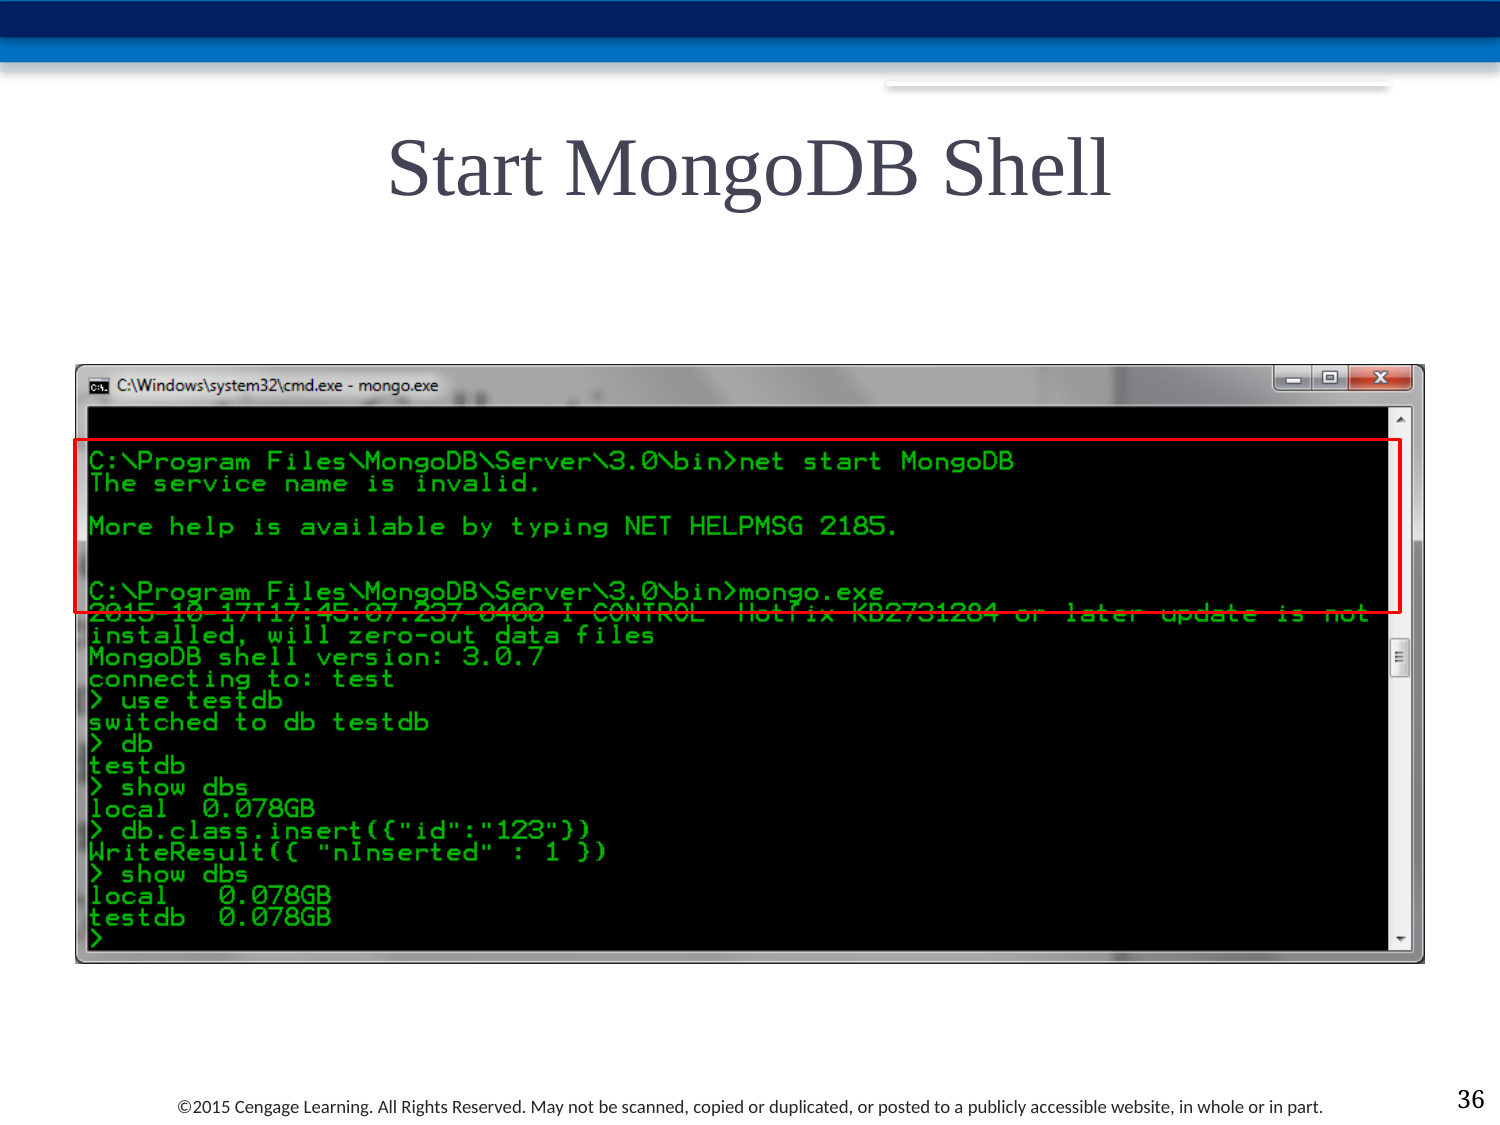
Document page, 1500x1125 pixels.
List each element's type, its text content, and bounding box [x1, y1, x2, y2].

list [74, 364, 1426, 964]
title Start MongoDB Shell [75, 75, 1425, 250]
slide_number 35 [1425, 1074, 1500, 1125]
